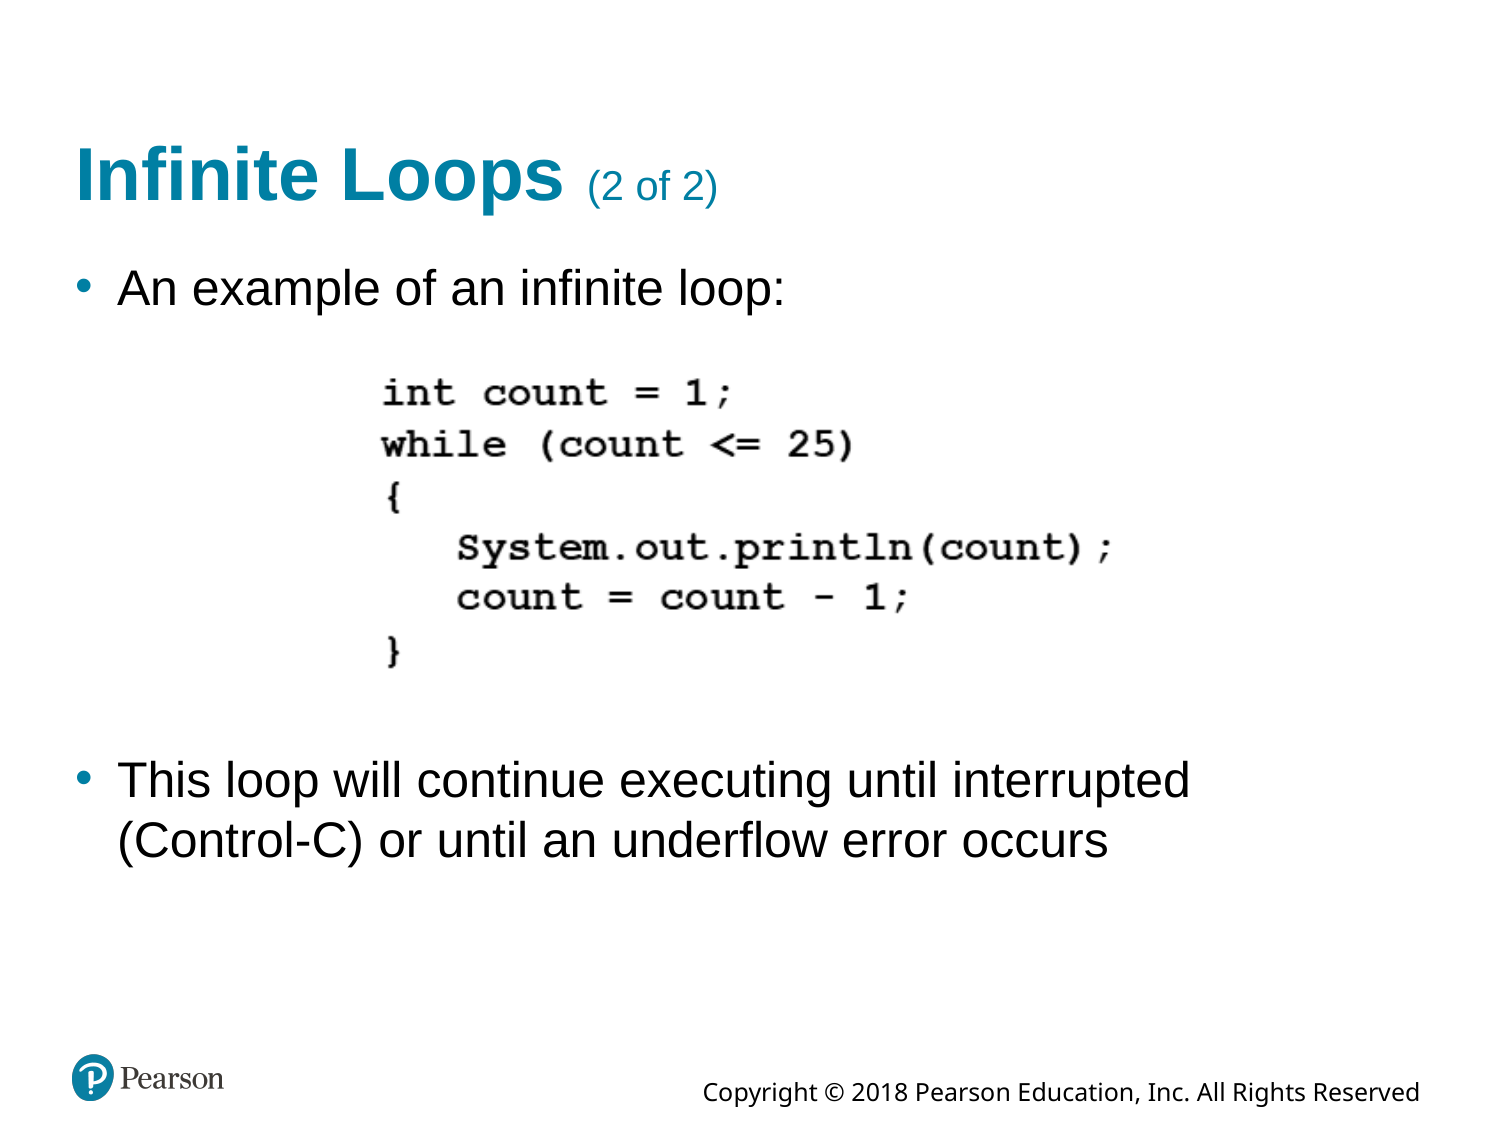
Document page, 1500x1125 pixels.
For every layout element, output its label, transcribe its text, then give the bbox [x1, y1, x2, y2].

picture [80, 1063, 106, 1088]
list An example of an infinite loop: [75, 255, 1425, 329]
picture [72, 1054, 88, 1070]
picture [72, 1087, 83, 1101]
picture [354, 354, 1146, 704]
title Infinite Loops (2 of 2) [75, 35, 1425, 216]
picture [98, 1054, 224, 1101]
list This loop will continue executing until interrupted (Control-C) or until an underflow error occurs [75, 747, 1375, 889]
